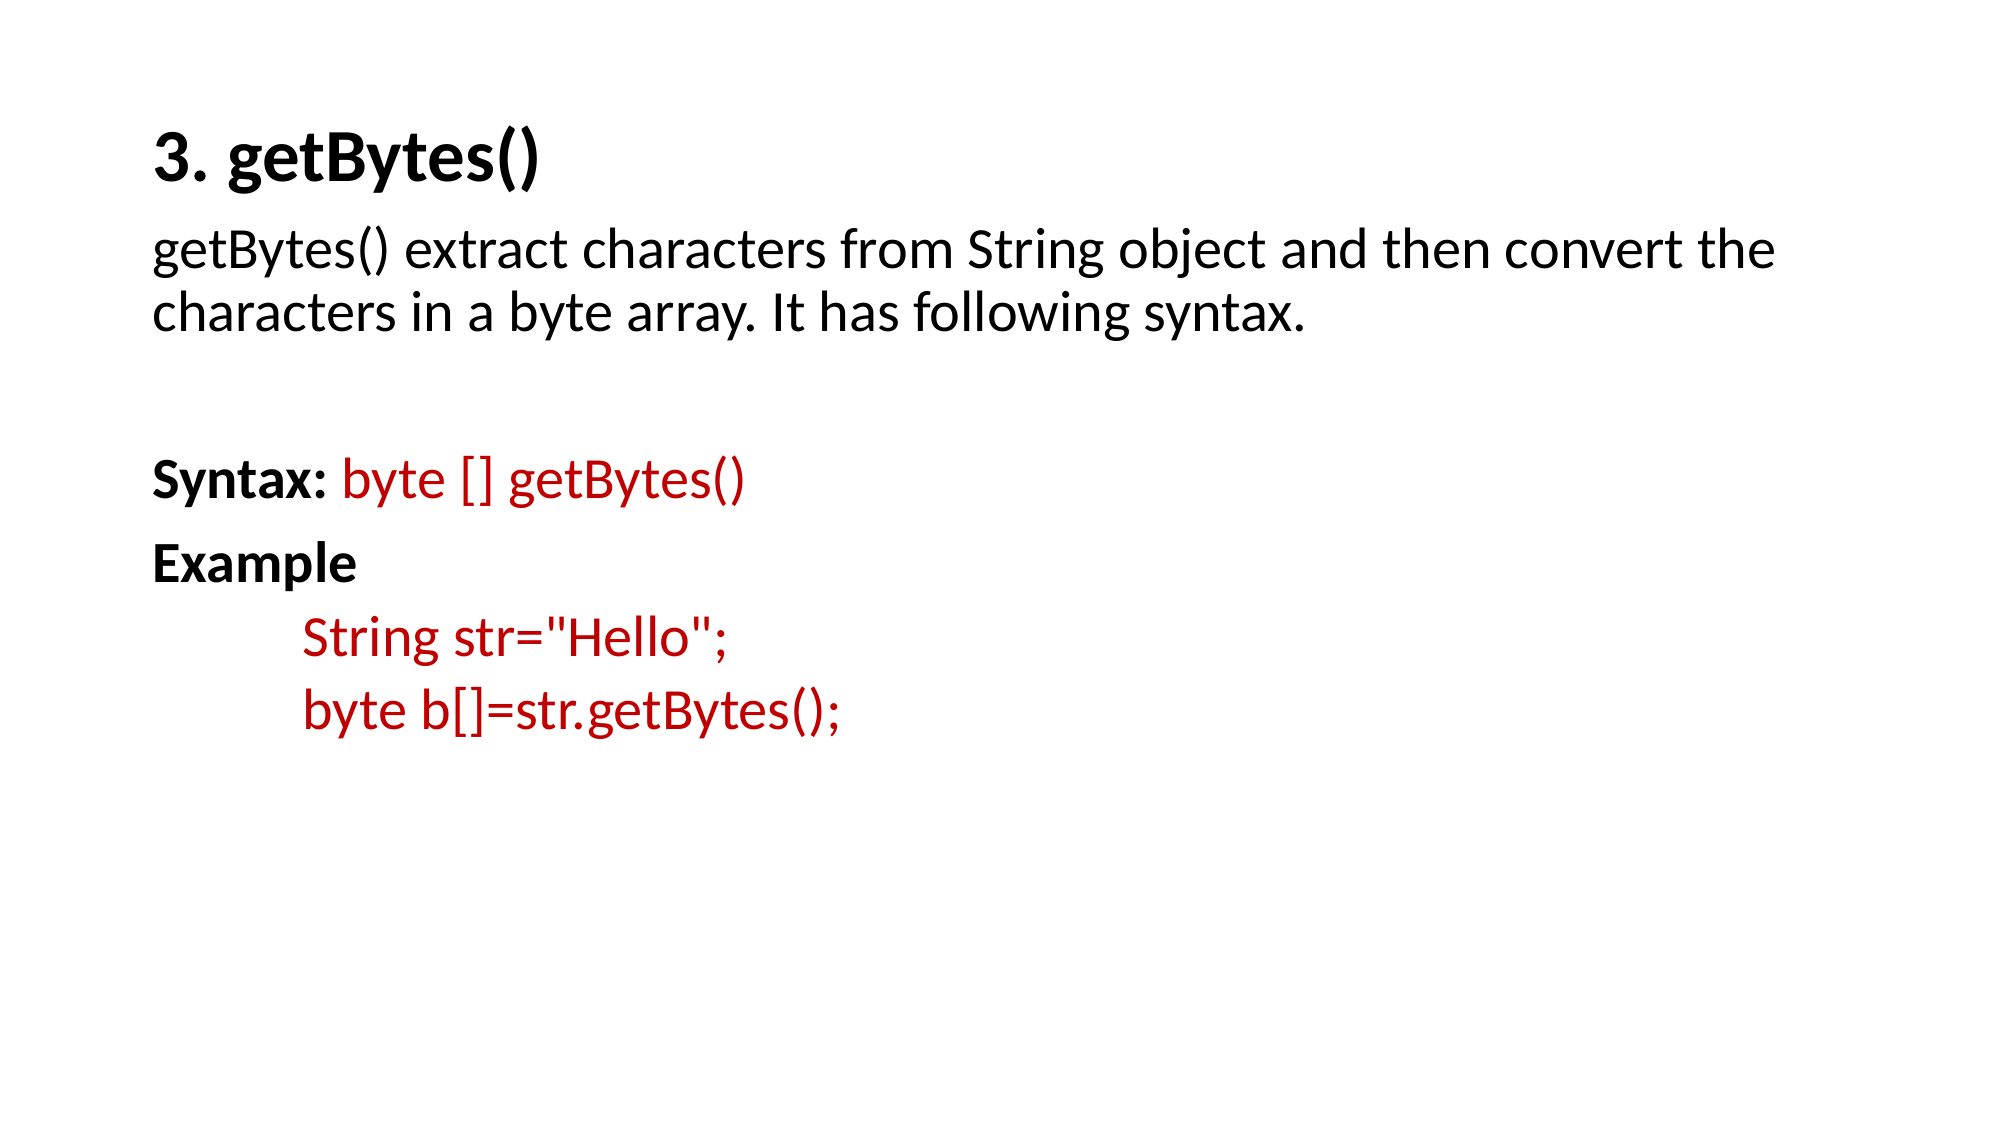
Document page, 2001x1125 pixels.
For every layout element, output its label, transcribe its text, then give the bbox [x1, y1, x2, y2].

list 3. getBytes() getBytes() extract characters from String object and then convert the characters in a byte array. It has following syntax. Syntax: byte [] getBytes() Example String str="Hello"; byte b[]=str.getBytes(); [137, 108, 1863, 1014]
